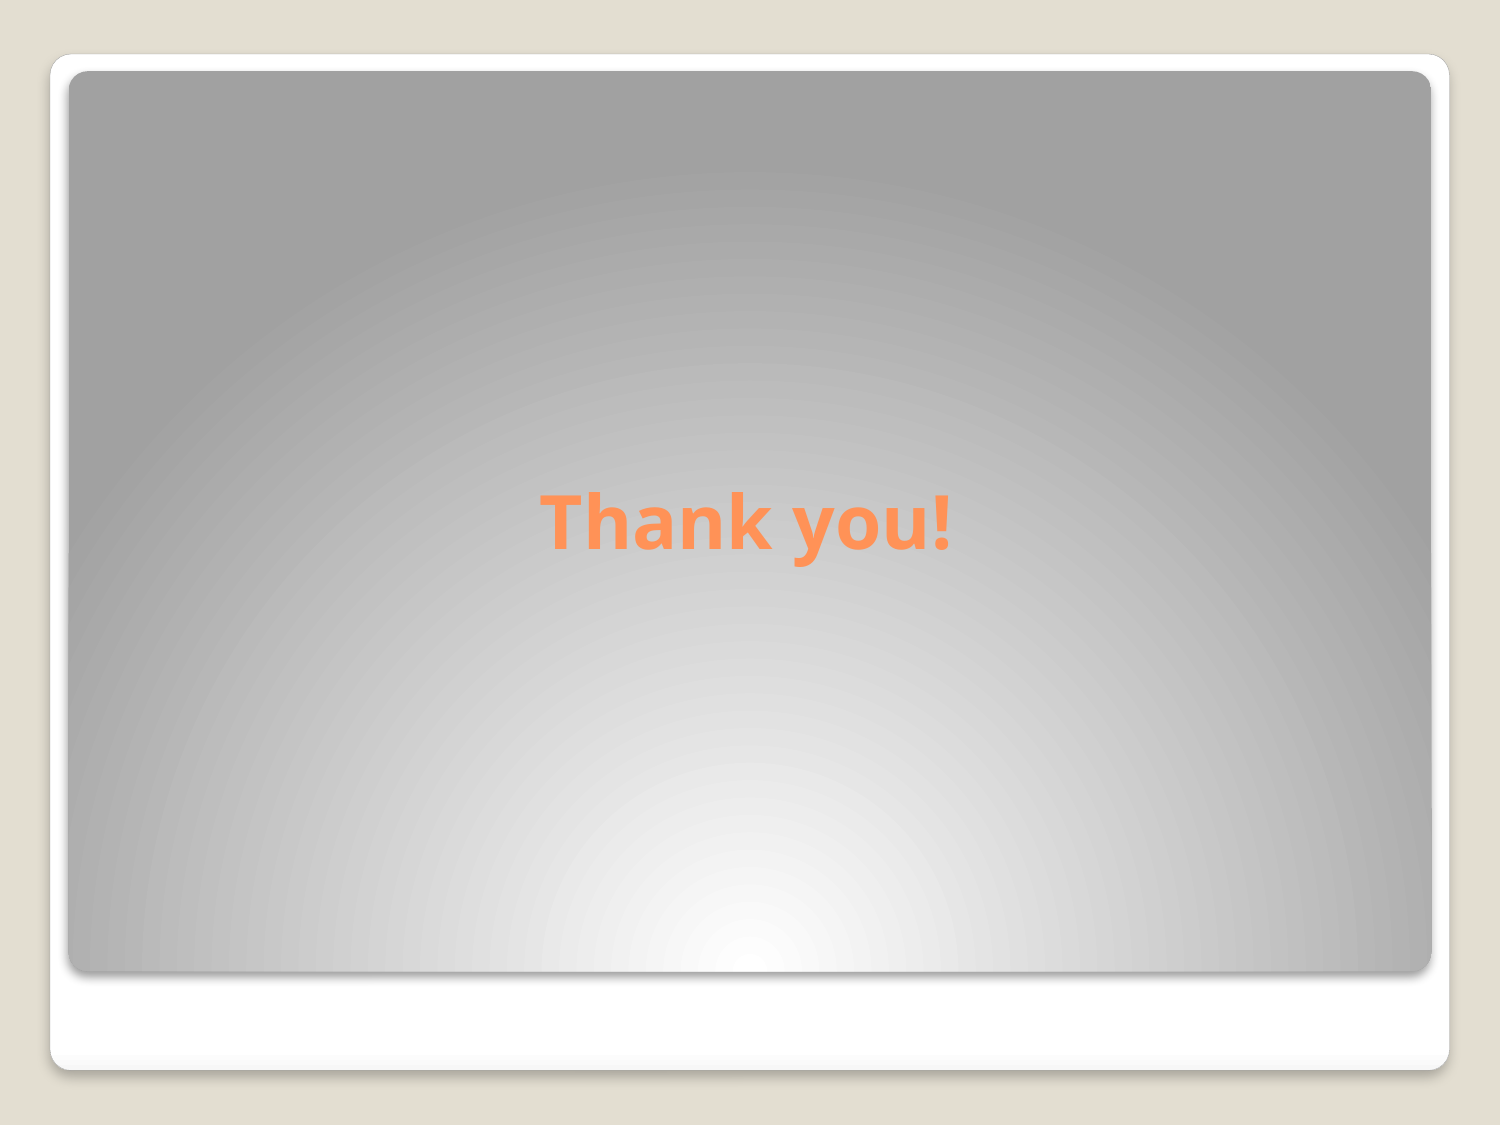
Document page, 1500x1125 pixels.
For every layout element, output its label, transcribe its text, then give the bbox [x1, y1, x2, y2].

title Thank you! [75, 399, 1418, 573]
